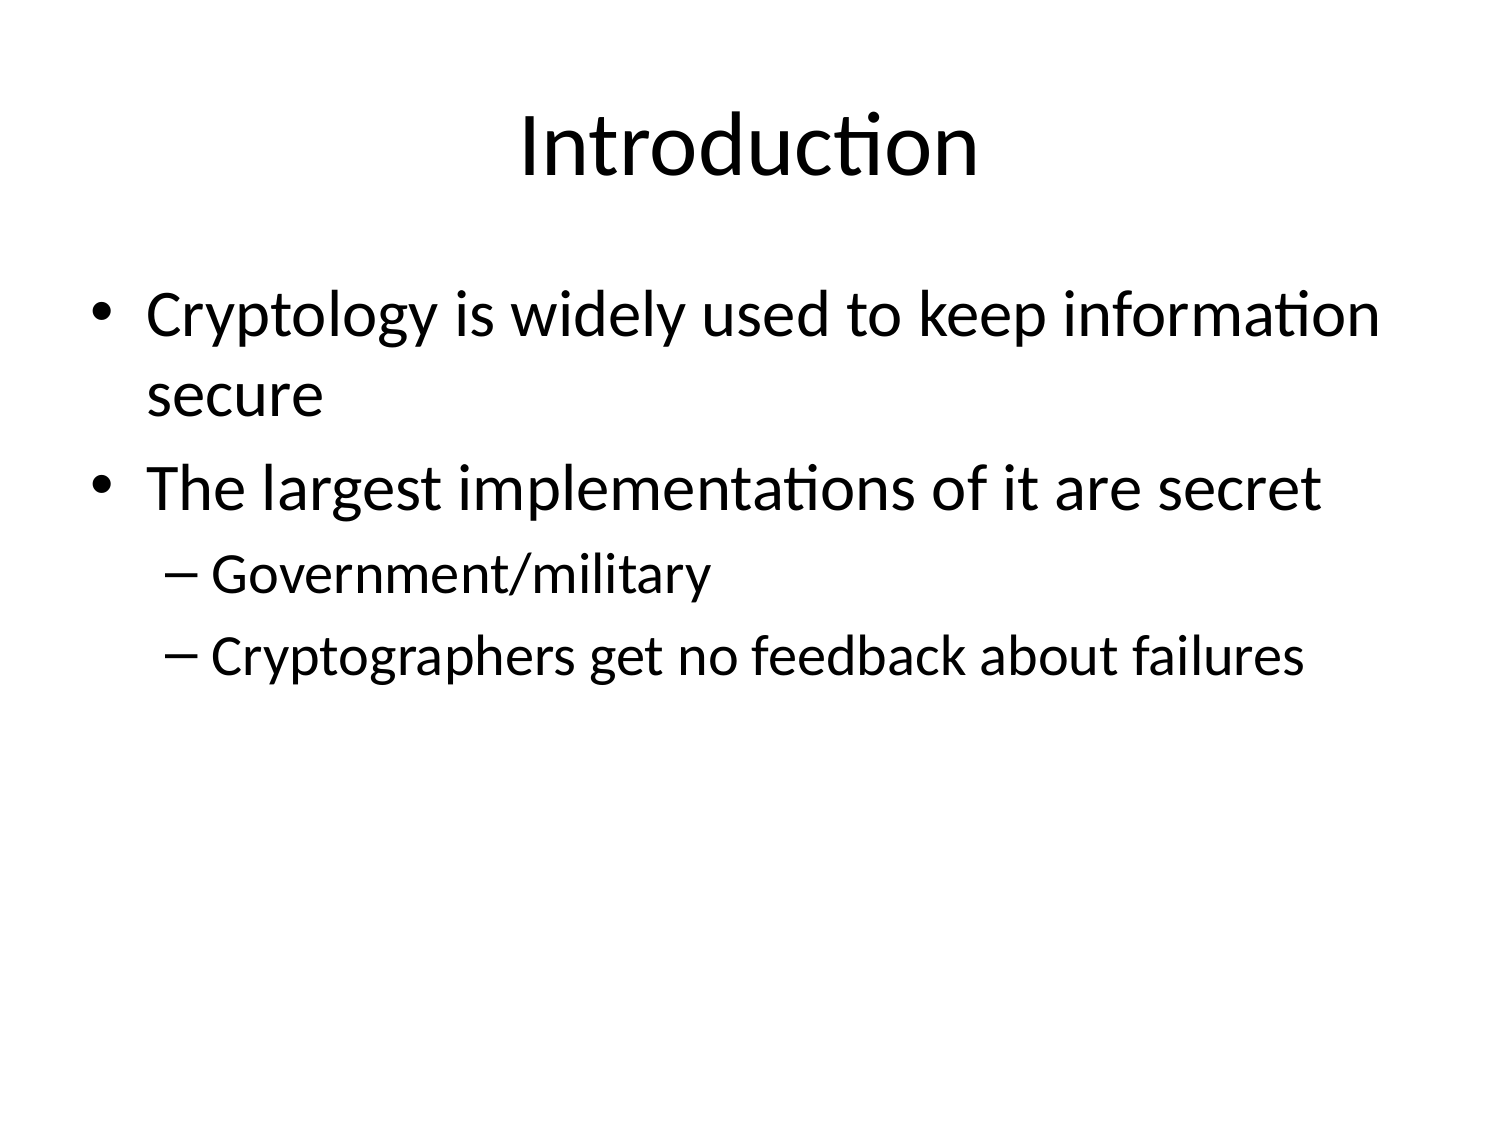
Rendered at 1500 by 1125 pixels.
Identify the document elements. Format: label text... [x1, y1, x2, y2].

title Introduction [75, 45, 1425, 233]
list Cryptology is widely used to keep information secure The largest implementations of it are secret Government/military Cryptographers get no feedback about failures [75, 262, 1425, 1005]
